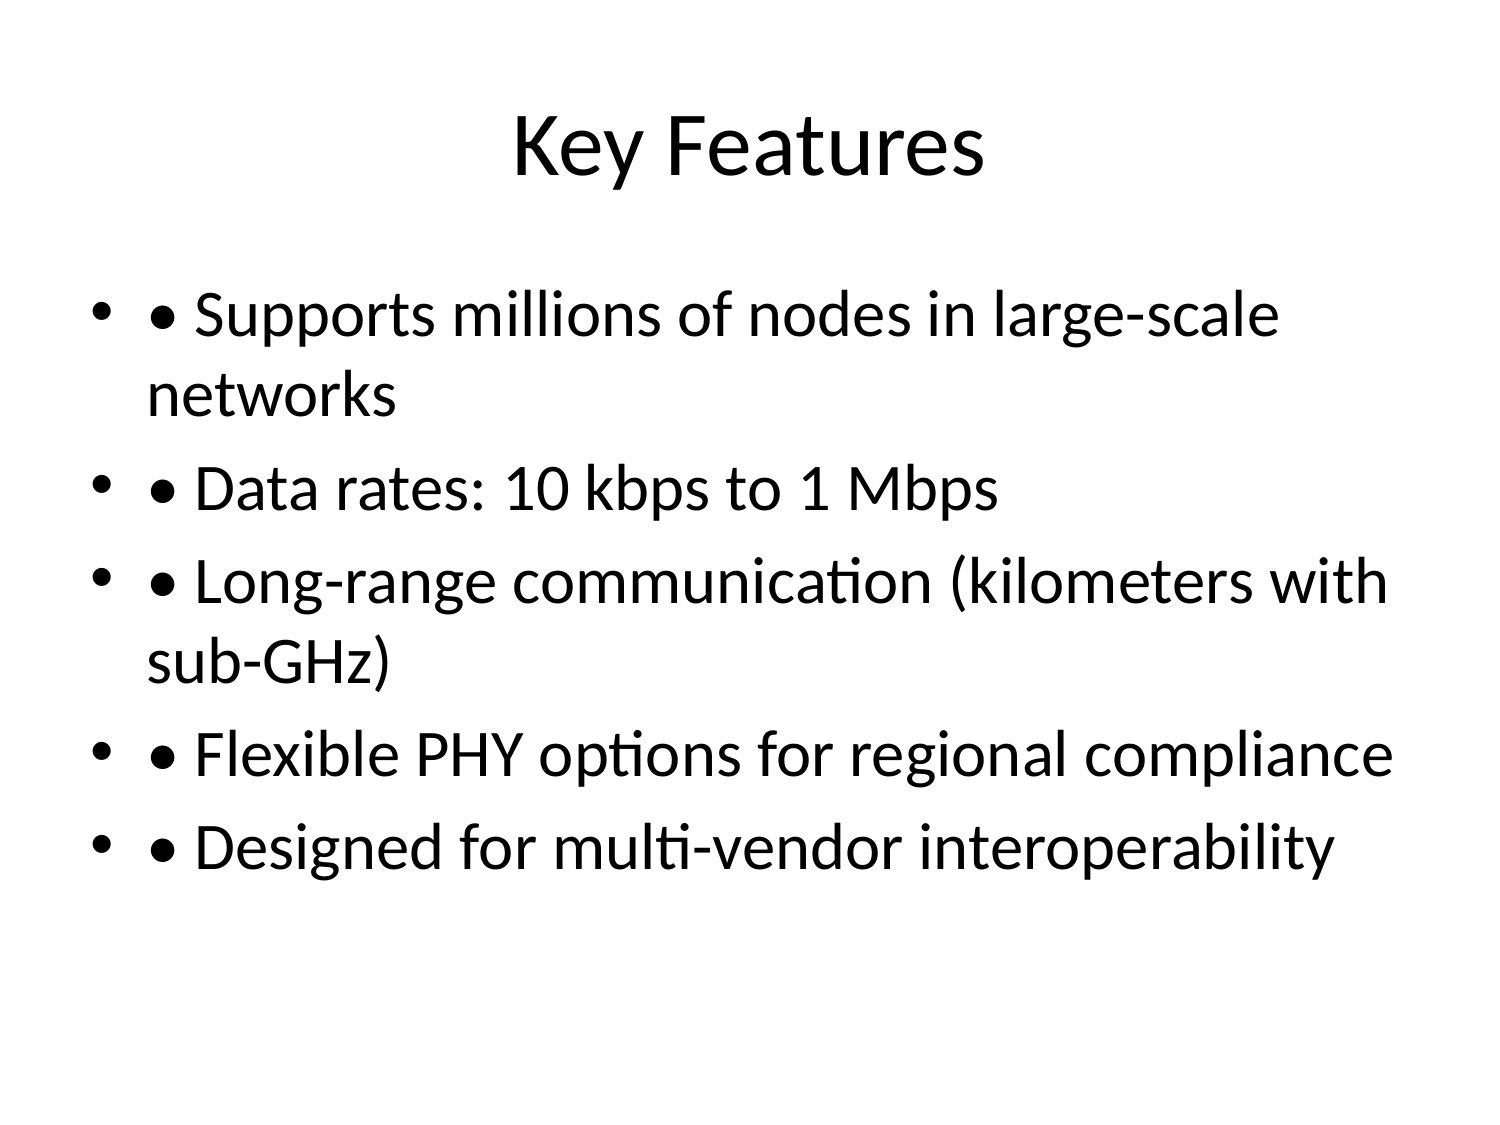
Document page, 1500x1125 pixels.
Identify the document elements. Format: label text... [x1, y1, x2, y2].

title Key Features [75, 45, 1425, 233]
list • Supports millions of nodes in large-scale networks • Data rates: 10 kbps to 1 Mbps • Long-range communication (kilometers with sub-GHz) • Flexible PHY options for regional compliance • Designed for multi-vendor interoperability [75, 262, 1425, 1005]
